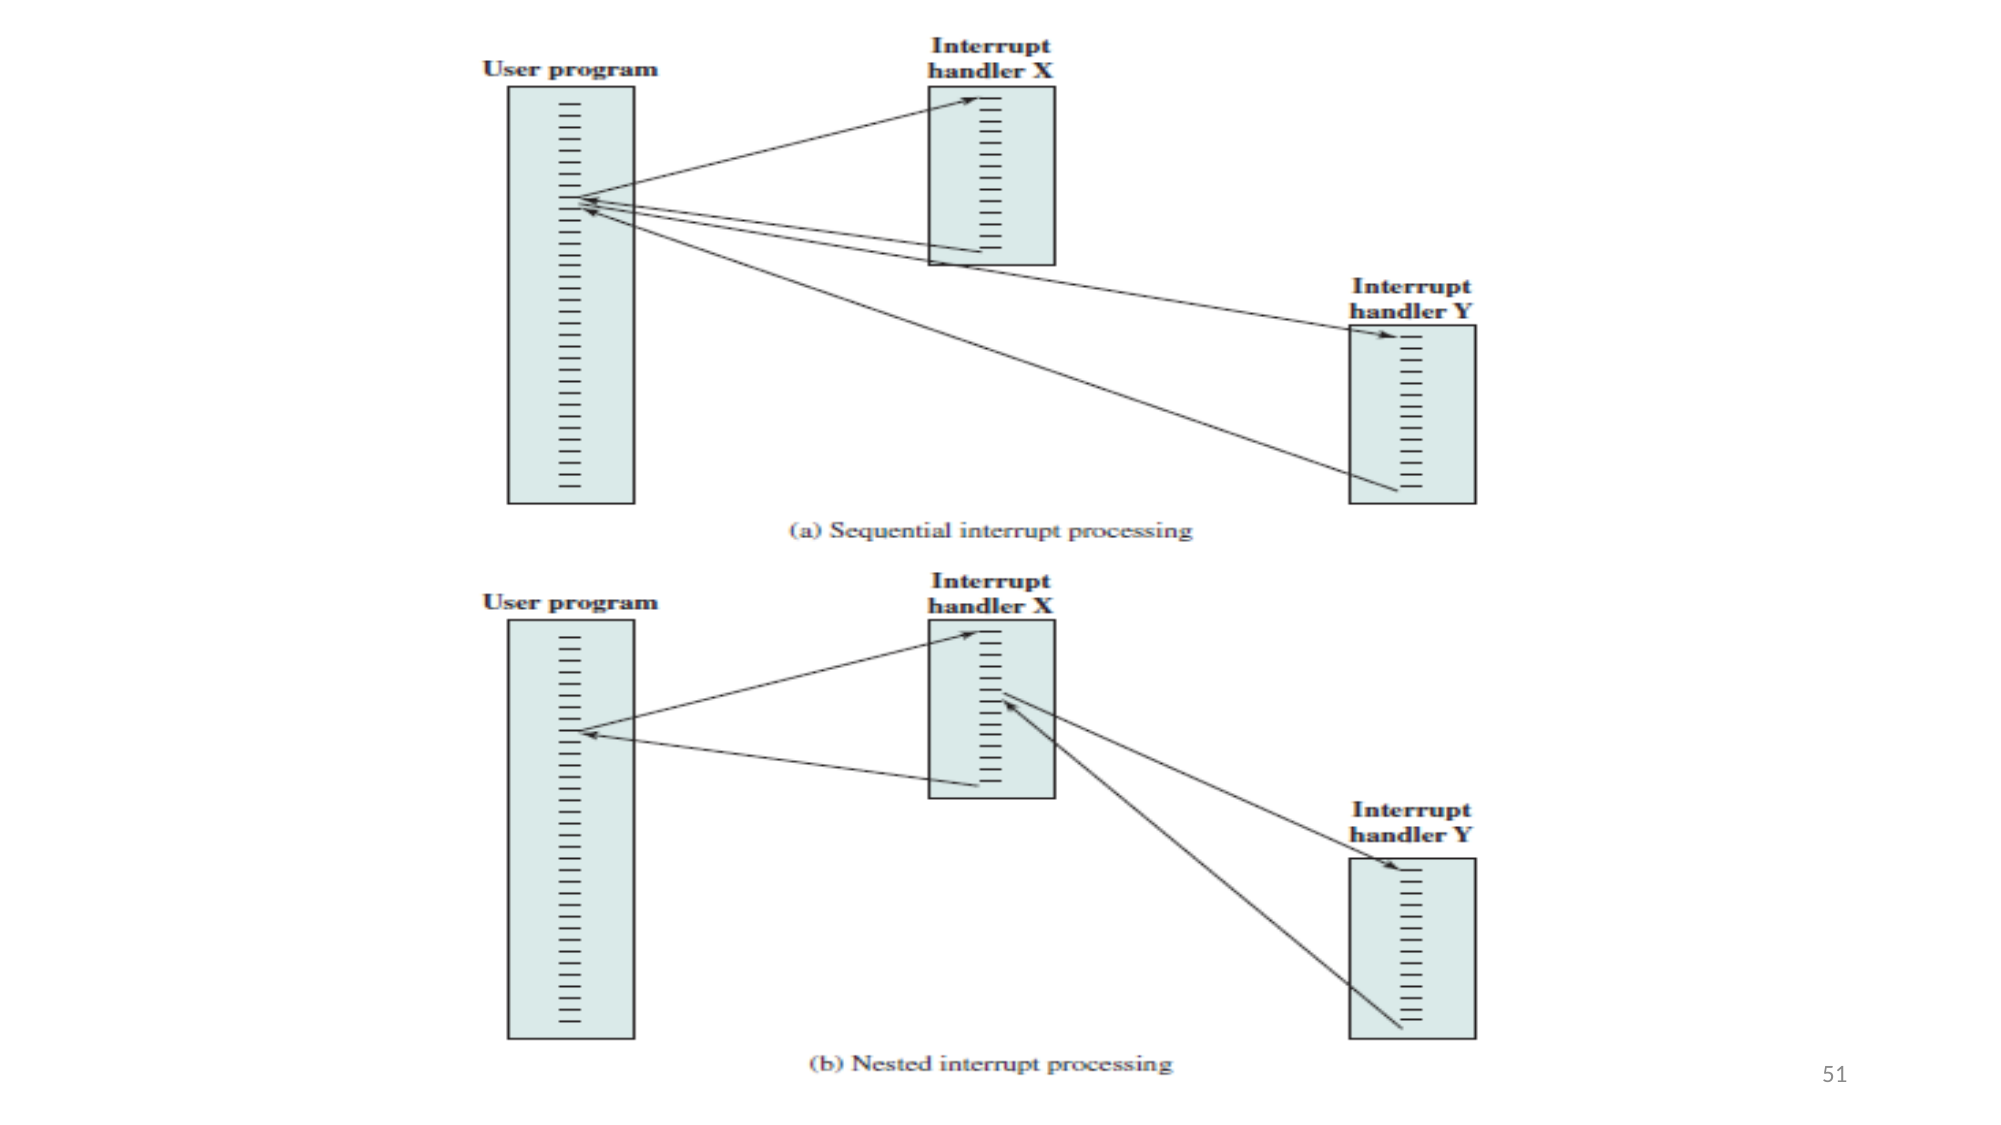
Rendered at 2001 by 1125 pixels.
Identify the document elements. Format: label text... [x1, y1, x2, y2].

picture [455, 30, 1516, 1081]
text_box 50 [1412, 1042, 1863, 1103]
